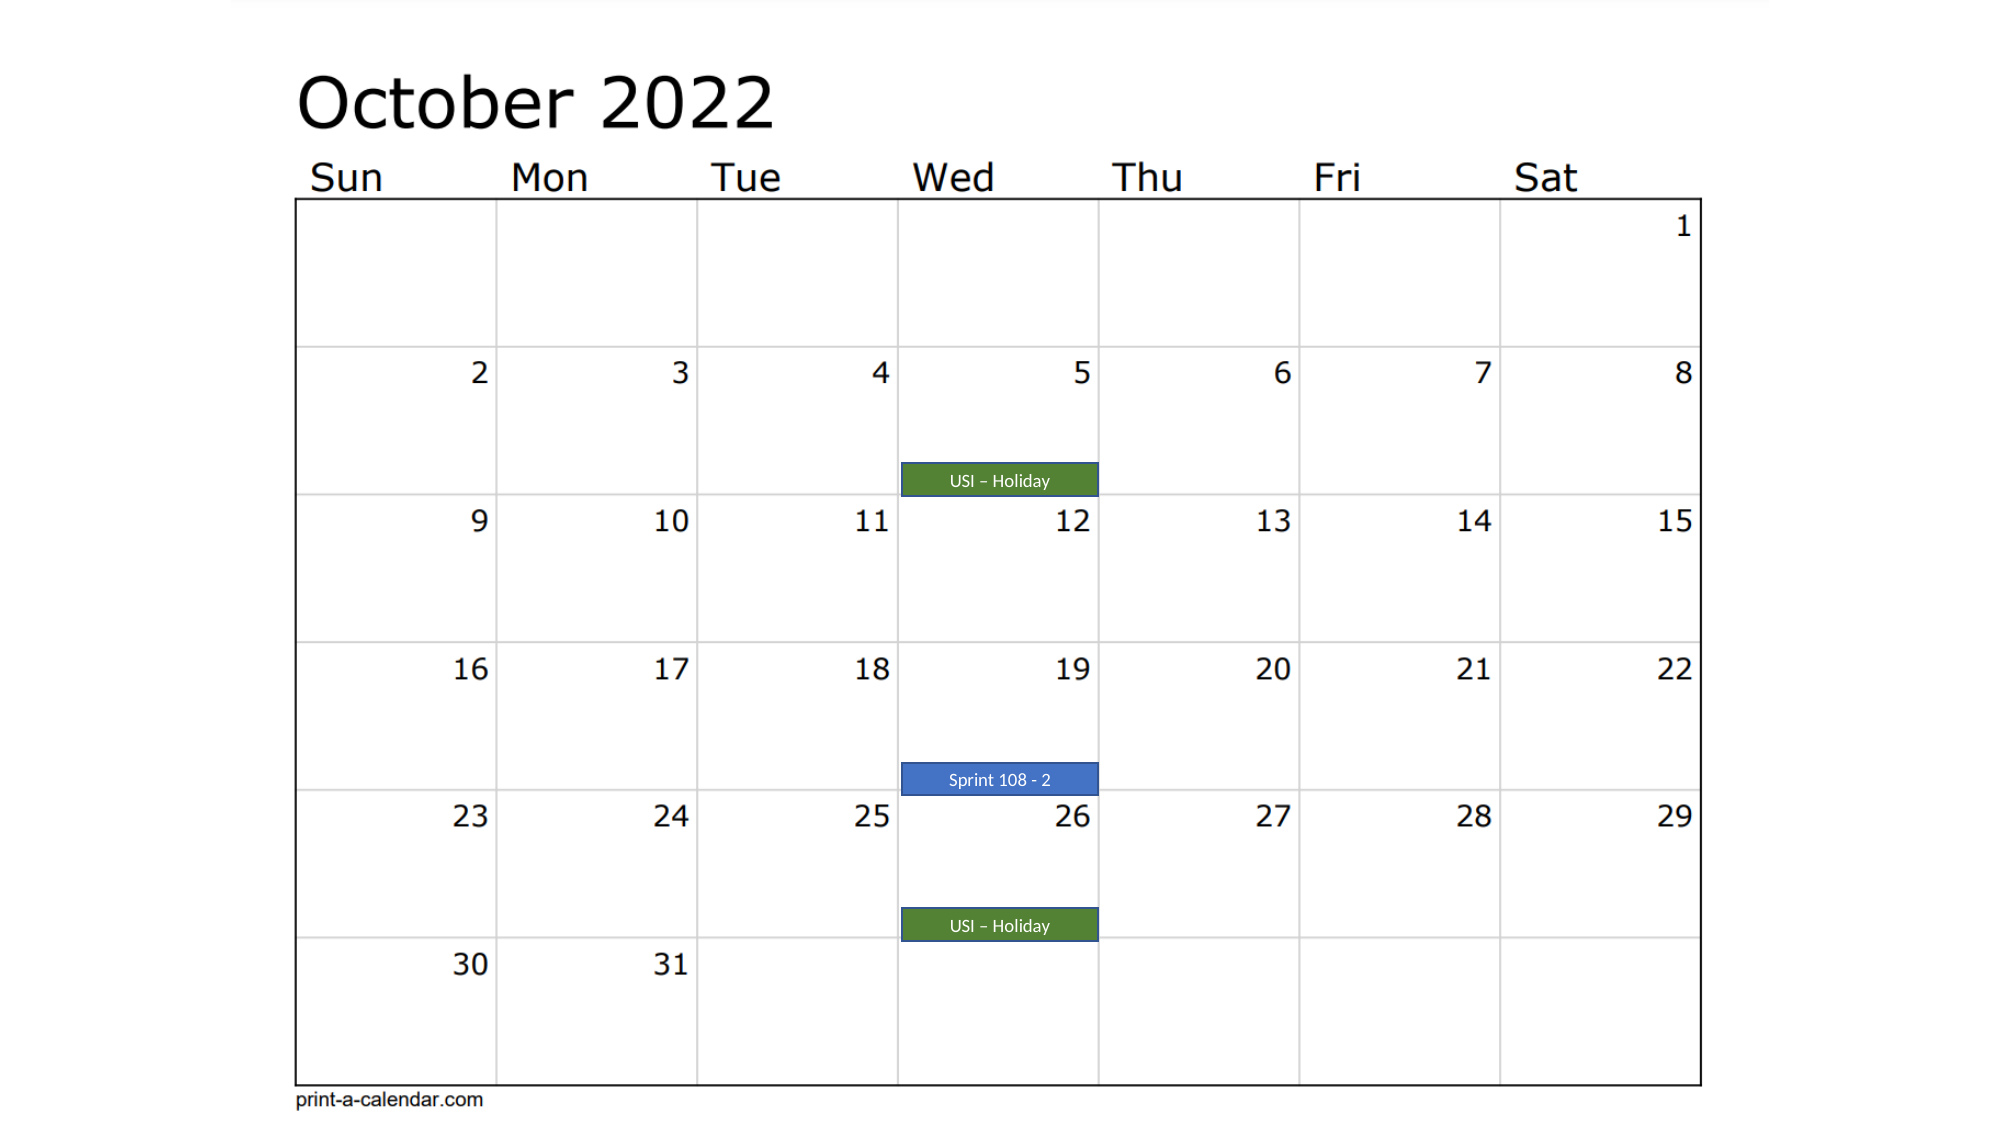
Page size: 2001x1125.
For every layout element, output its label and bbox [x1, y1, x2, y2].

picture [231, 0, 1769, 1125]
